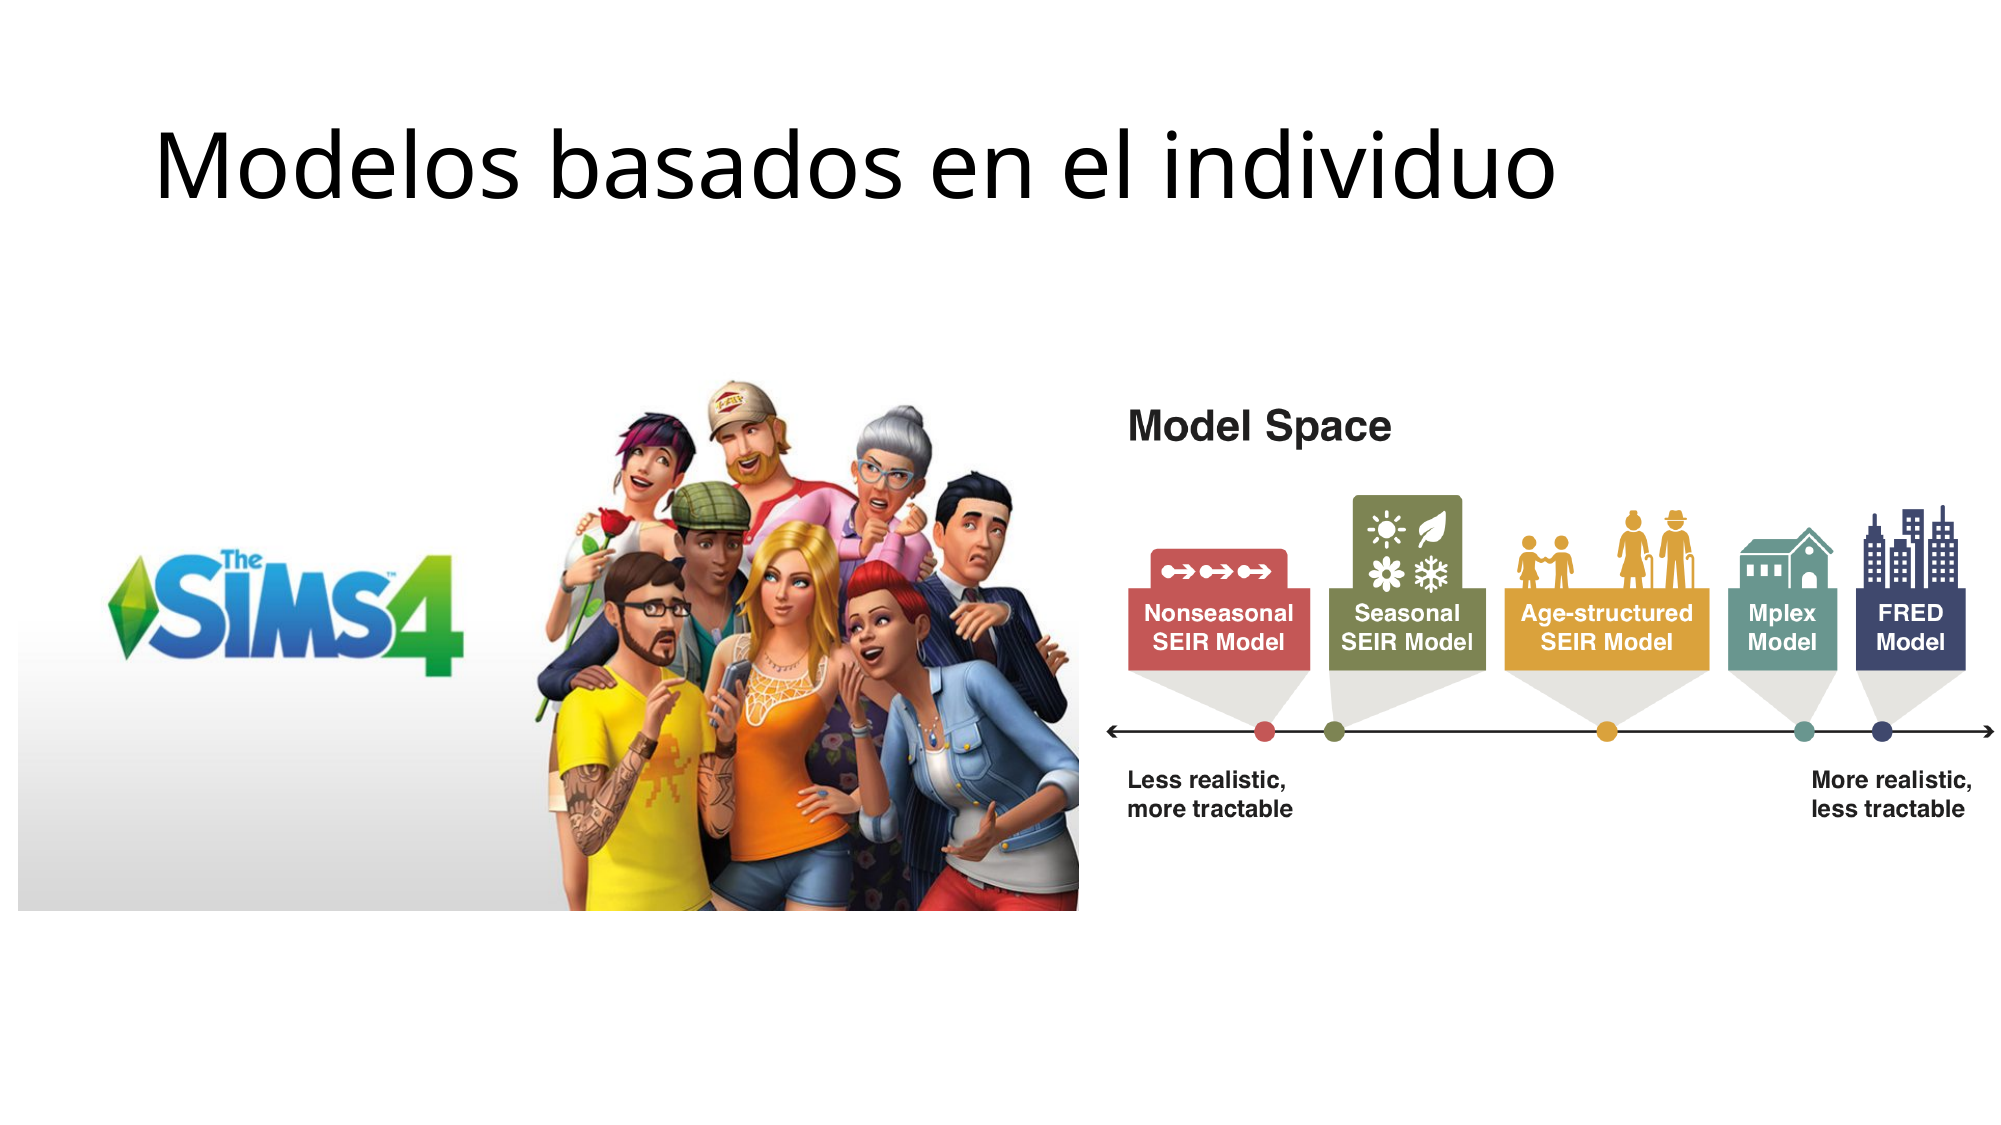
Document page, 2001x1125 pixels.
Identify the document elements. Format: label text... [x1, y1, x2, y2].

picture [18, 314, 1079, 911]
picture [1103, 405, 1997, 820]
title Modelos basados en el individuo [137, 59, 1863, 278]
